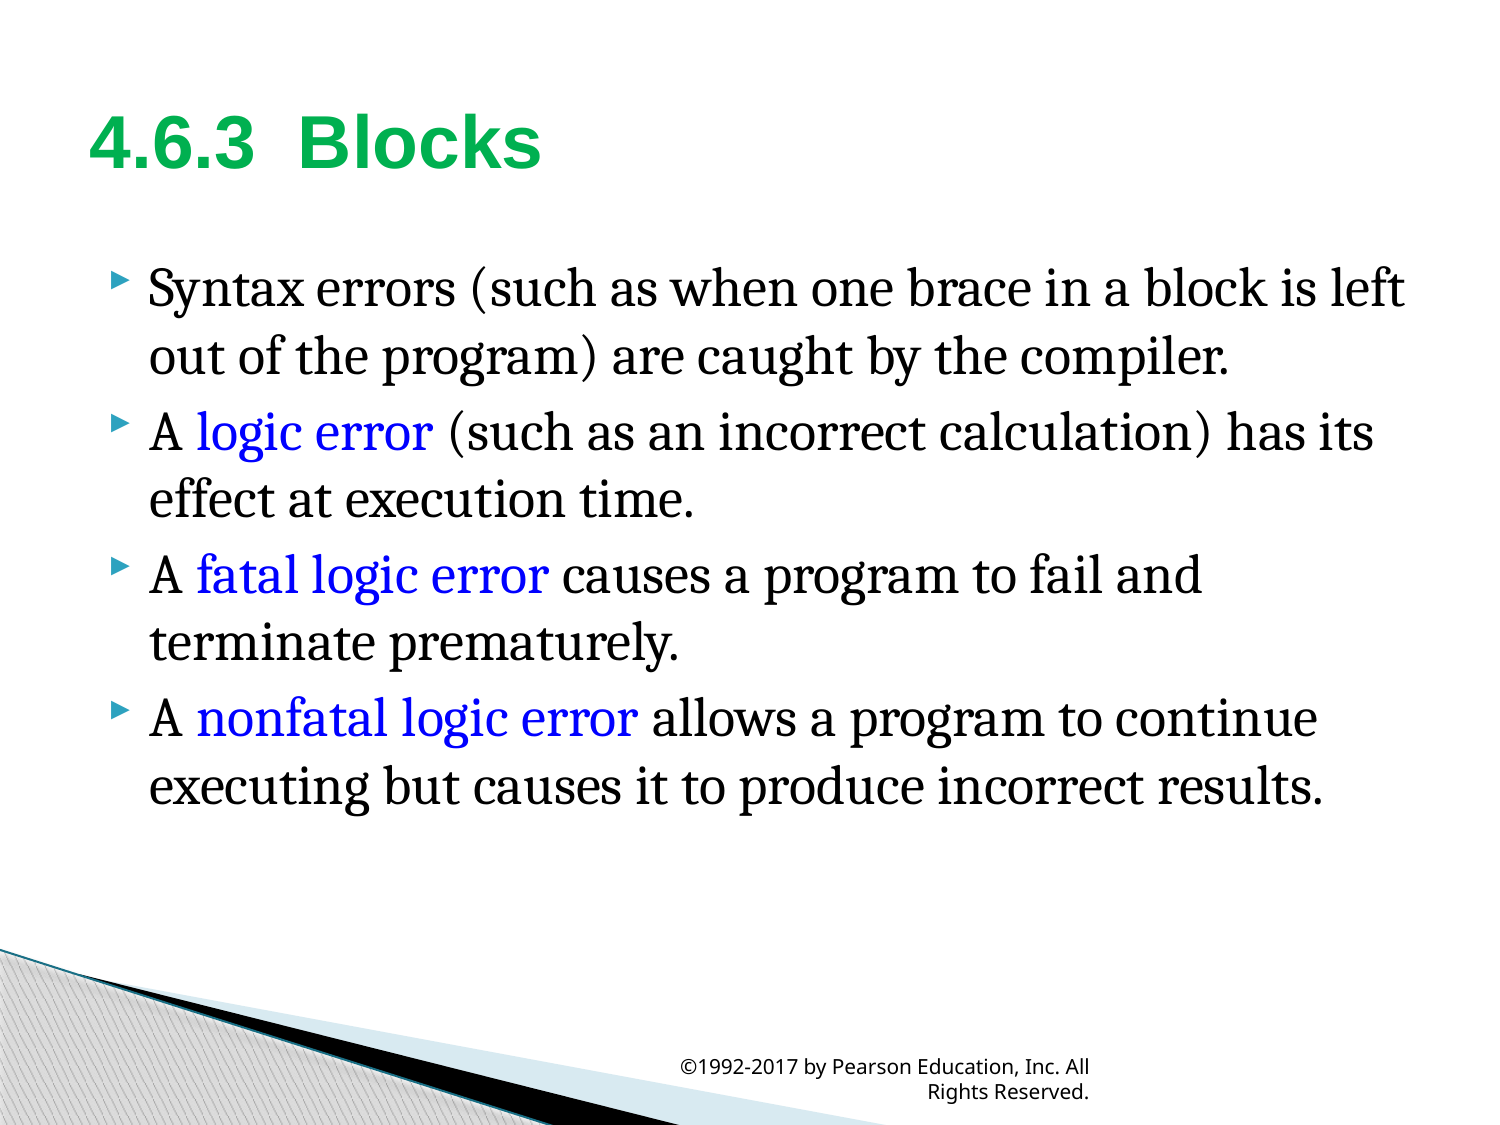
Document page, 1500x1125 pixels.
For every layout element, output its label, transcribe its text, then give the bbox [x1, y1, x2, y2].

footer ©1992-2017 by Pearson Education, Inc. All Rights Reserved. [650, 1051, 1105, 1112]
list Syntax errors (such as when one brace in a block is left out of the program) are caught by the compiler. A logic error (such as an incorrect calculation) has its effect at execution time. A fatal logic error causes a program to fail and terminate prematurely. A nonfatal logic error allows a program to continue executing but causes it to produce incorrect results. [75, 242, 1425, 986]
title 4.6.3 Blocks [75, 45, 1425, 233]
